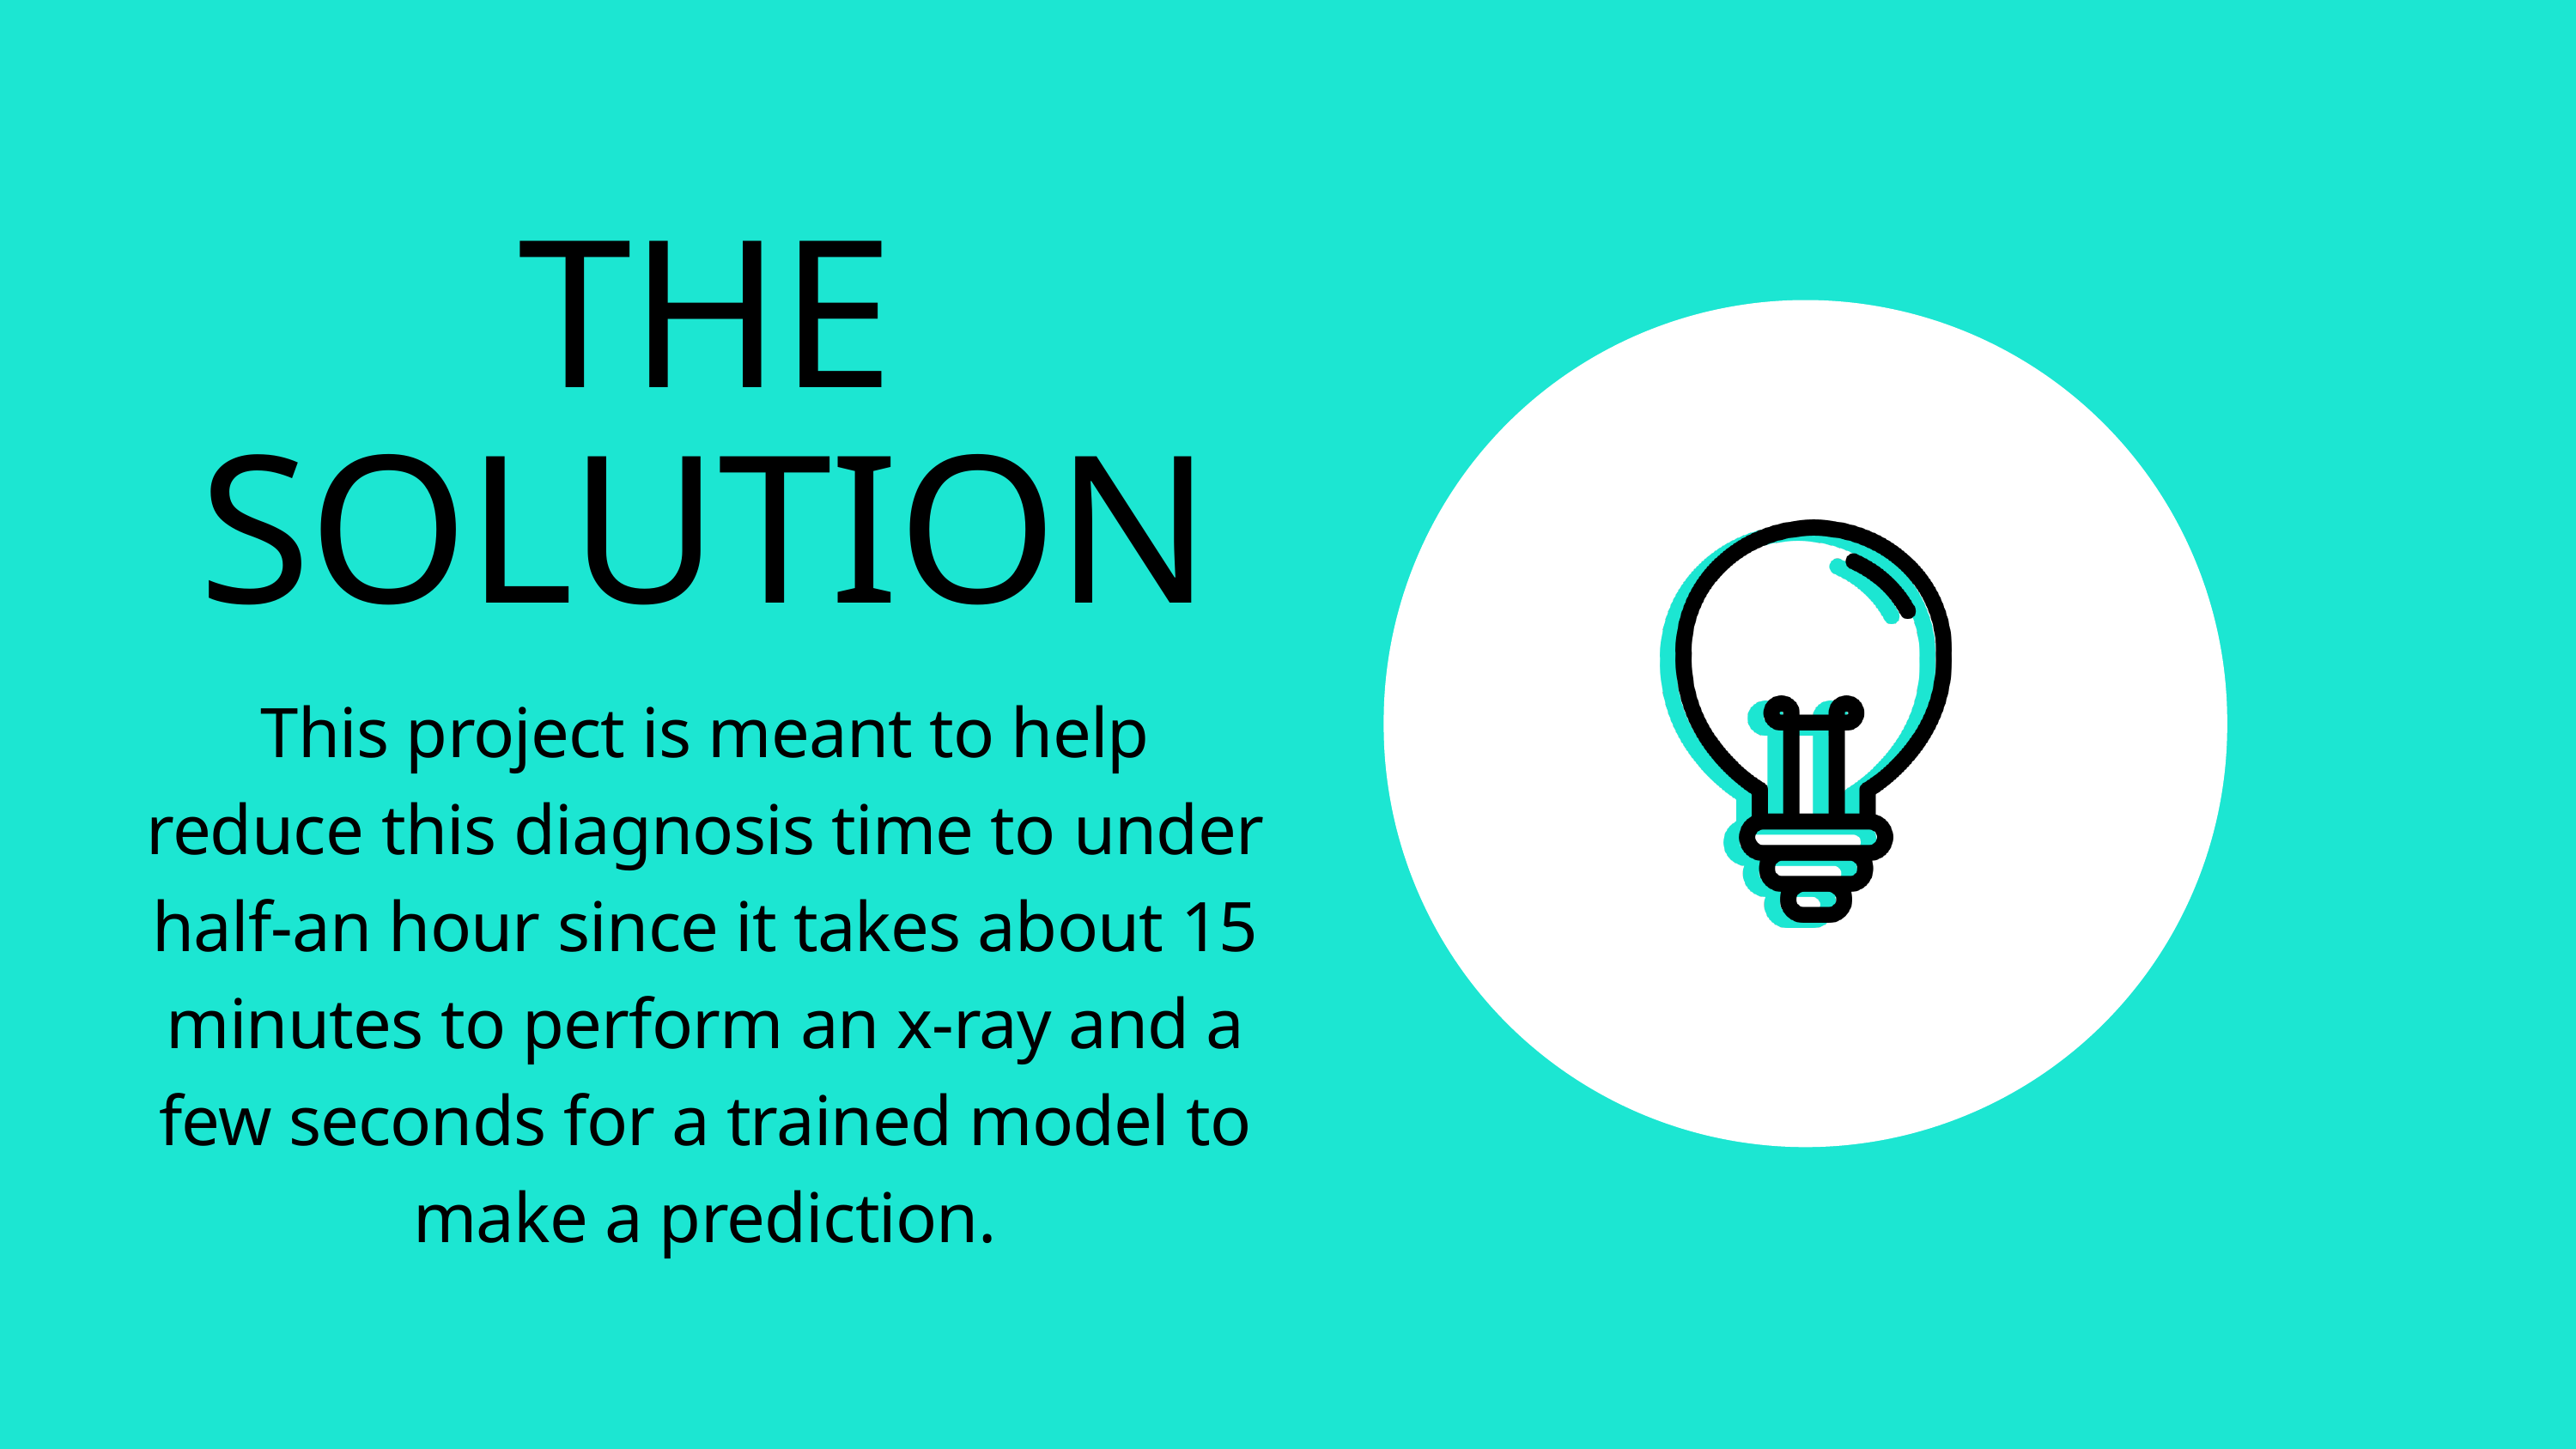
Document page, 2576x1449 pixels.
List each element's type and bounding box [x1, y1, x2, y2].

picture [1659, 519, 1952, 928]
text_box [1383, 301, 2228, 1146]
text_box [144, 196, 1266, 1246]
